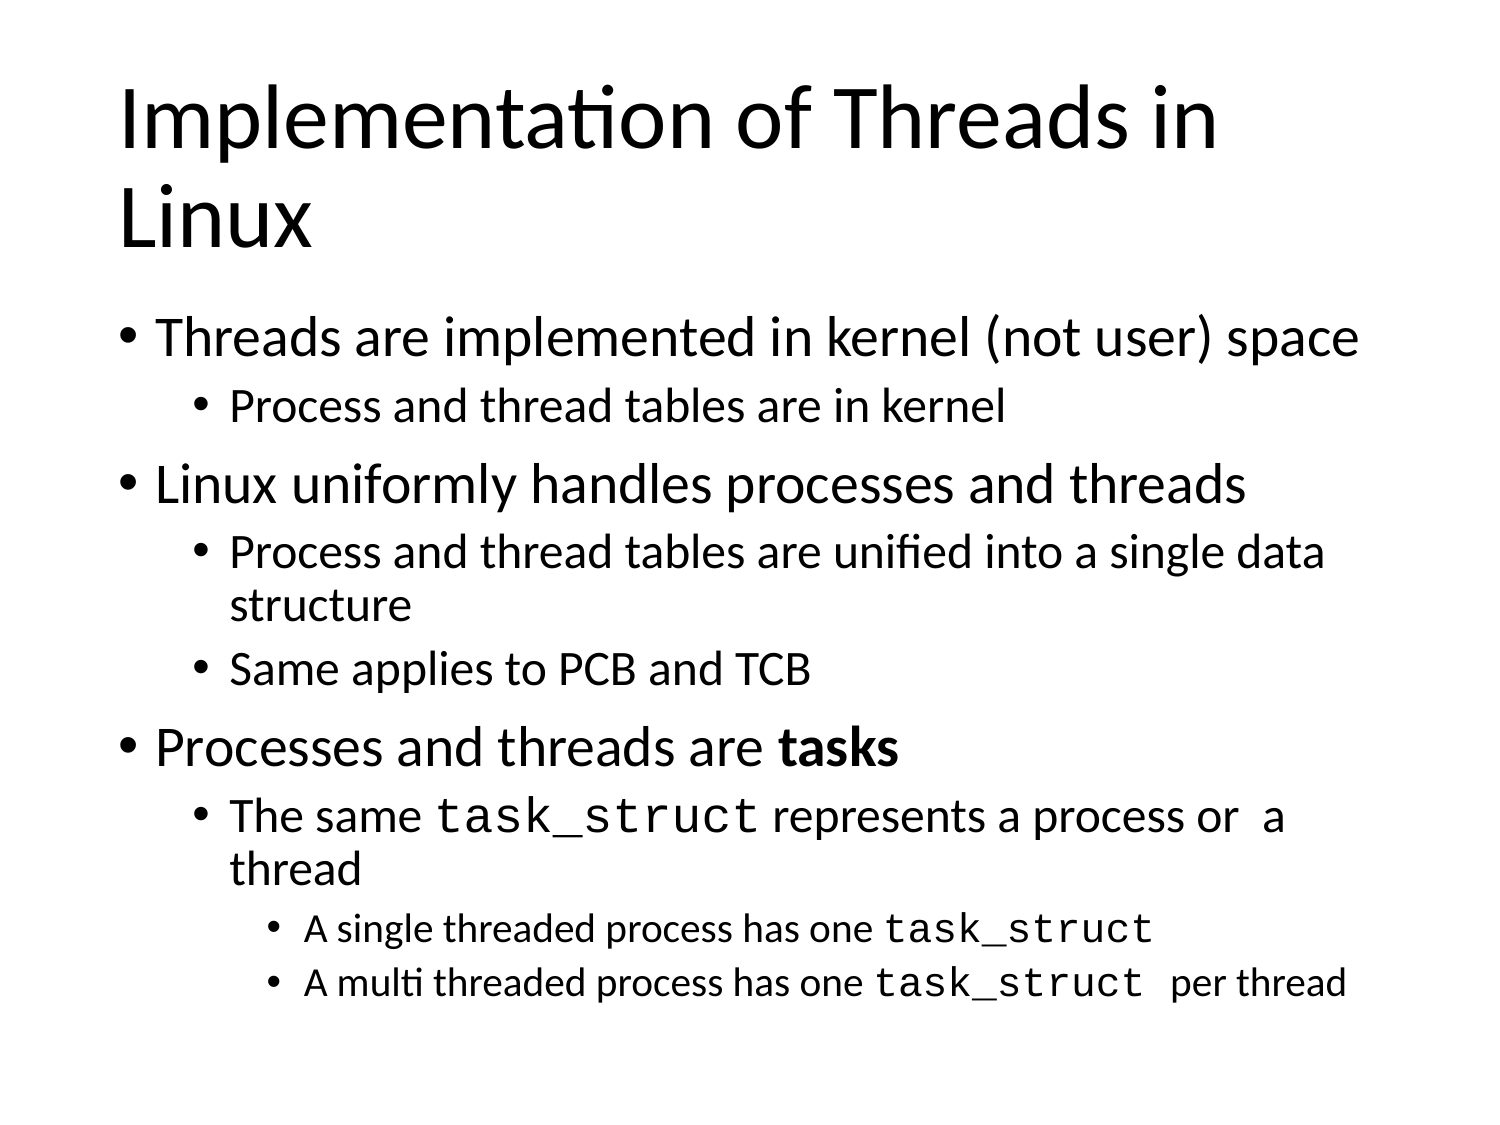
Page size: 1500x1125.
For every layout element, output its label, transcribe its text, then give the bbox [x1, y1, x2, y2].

list Threads are implemented in kernel (not user) space Process and thread tables are in kernel Linux uniformly handles processes and threads Process and thread tables are unified into a single data structure Same applies to PCB and TCB Processes and threads are tasks The same task_struct represents a process or a thread A single threaded process has one task_struct A multi threaded process has one task_struct per thread [103, 299, 1416, 1014]
title Implementation of Threads in Linux [103, 59, 1397, 278]
